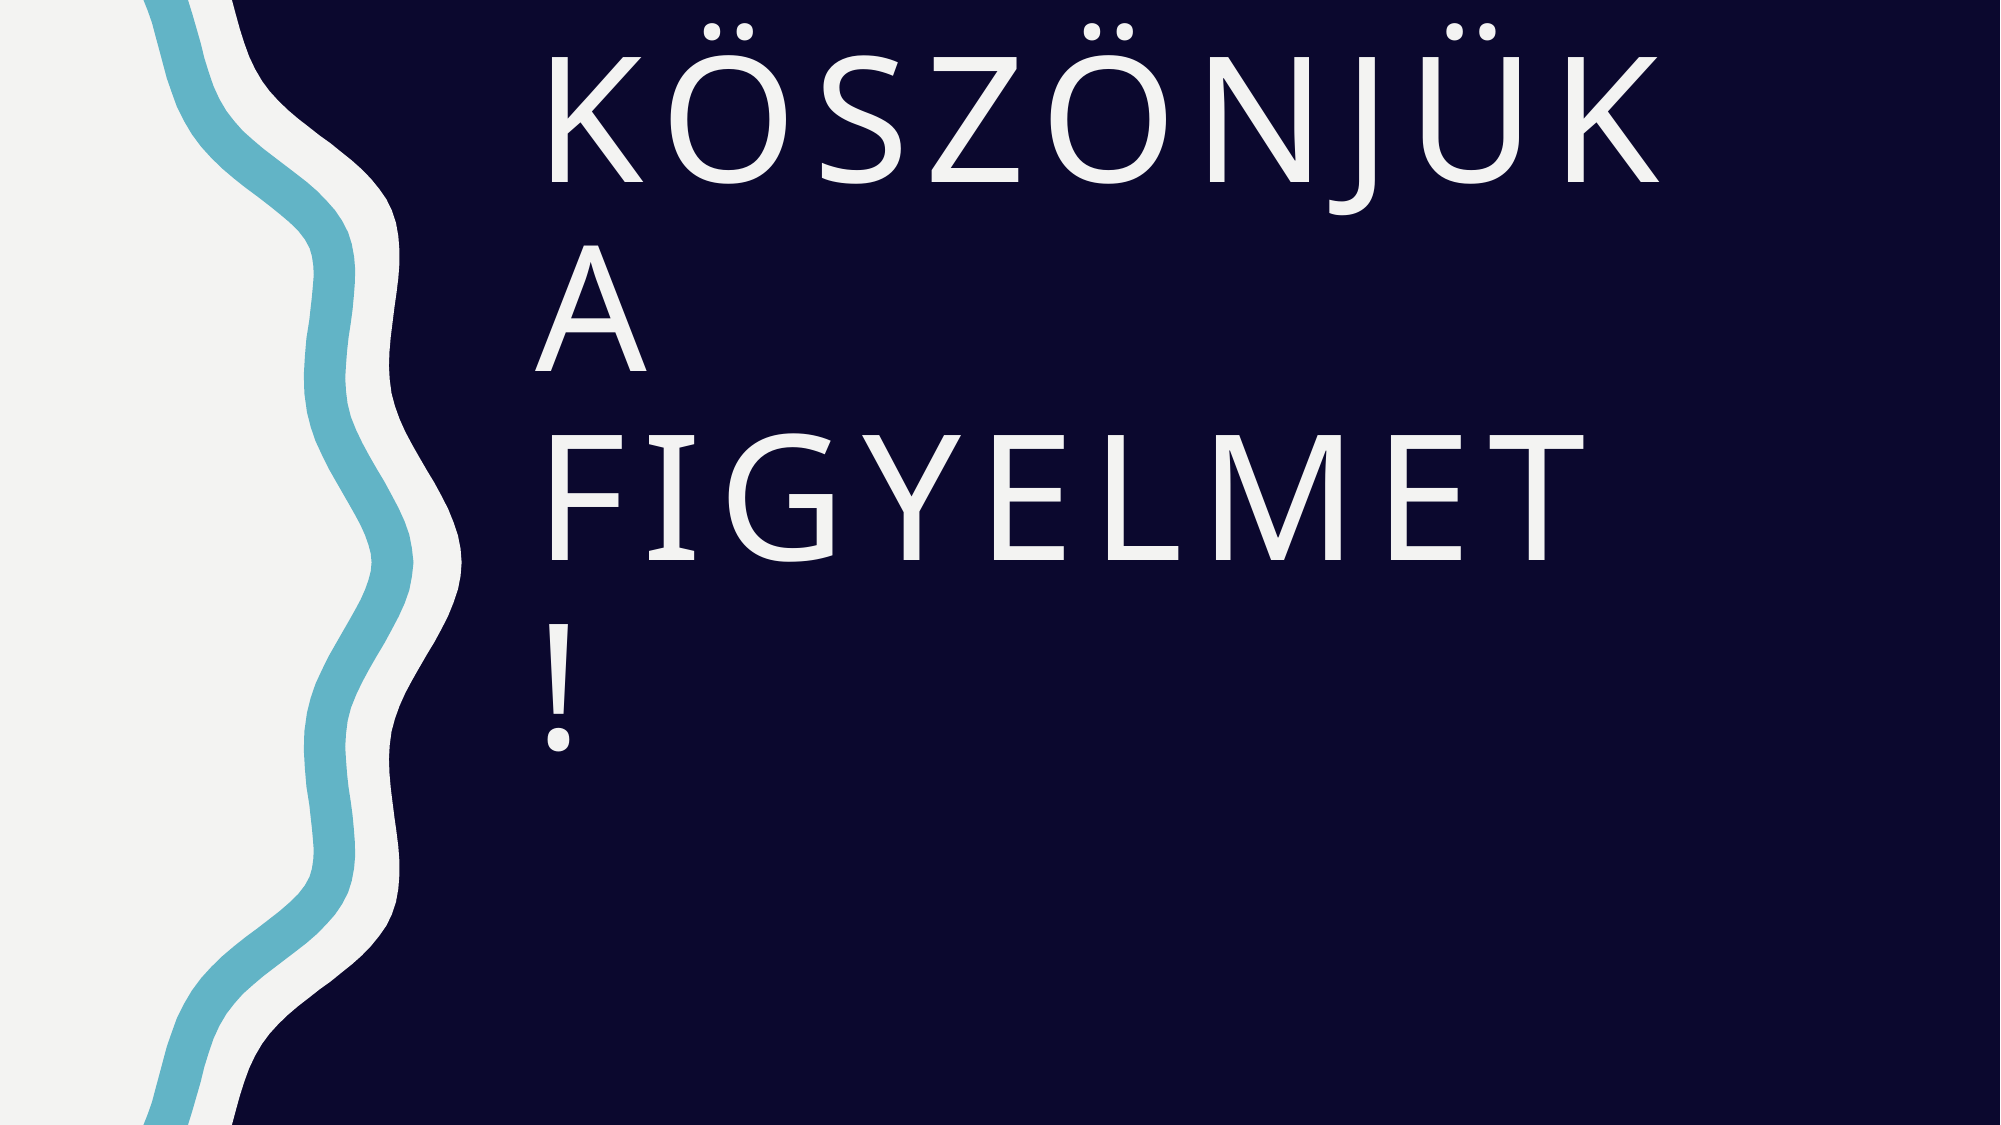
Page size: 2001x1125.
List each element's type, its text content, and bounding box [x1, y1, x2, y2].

title Köszönjük a Figyelmet ! [520, 330, 1704, 795]
